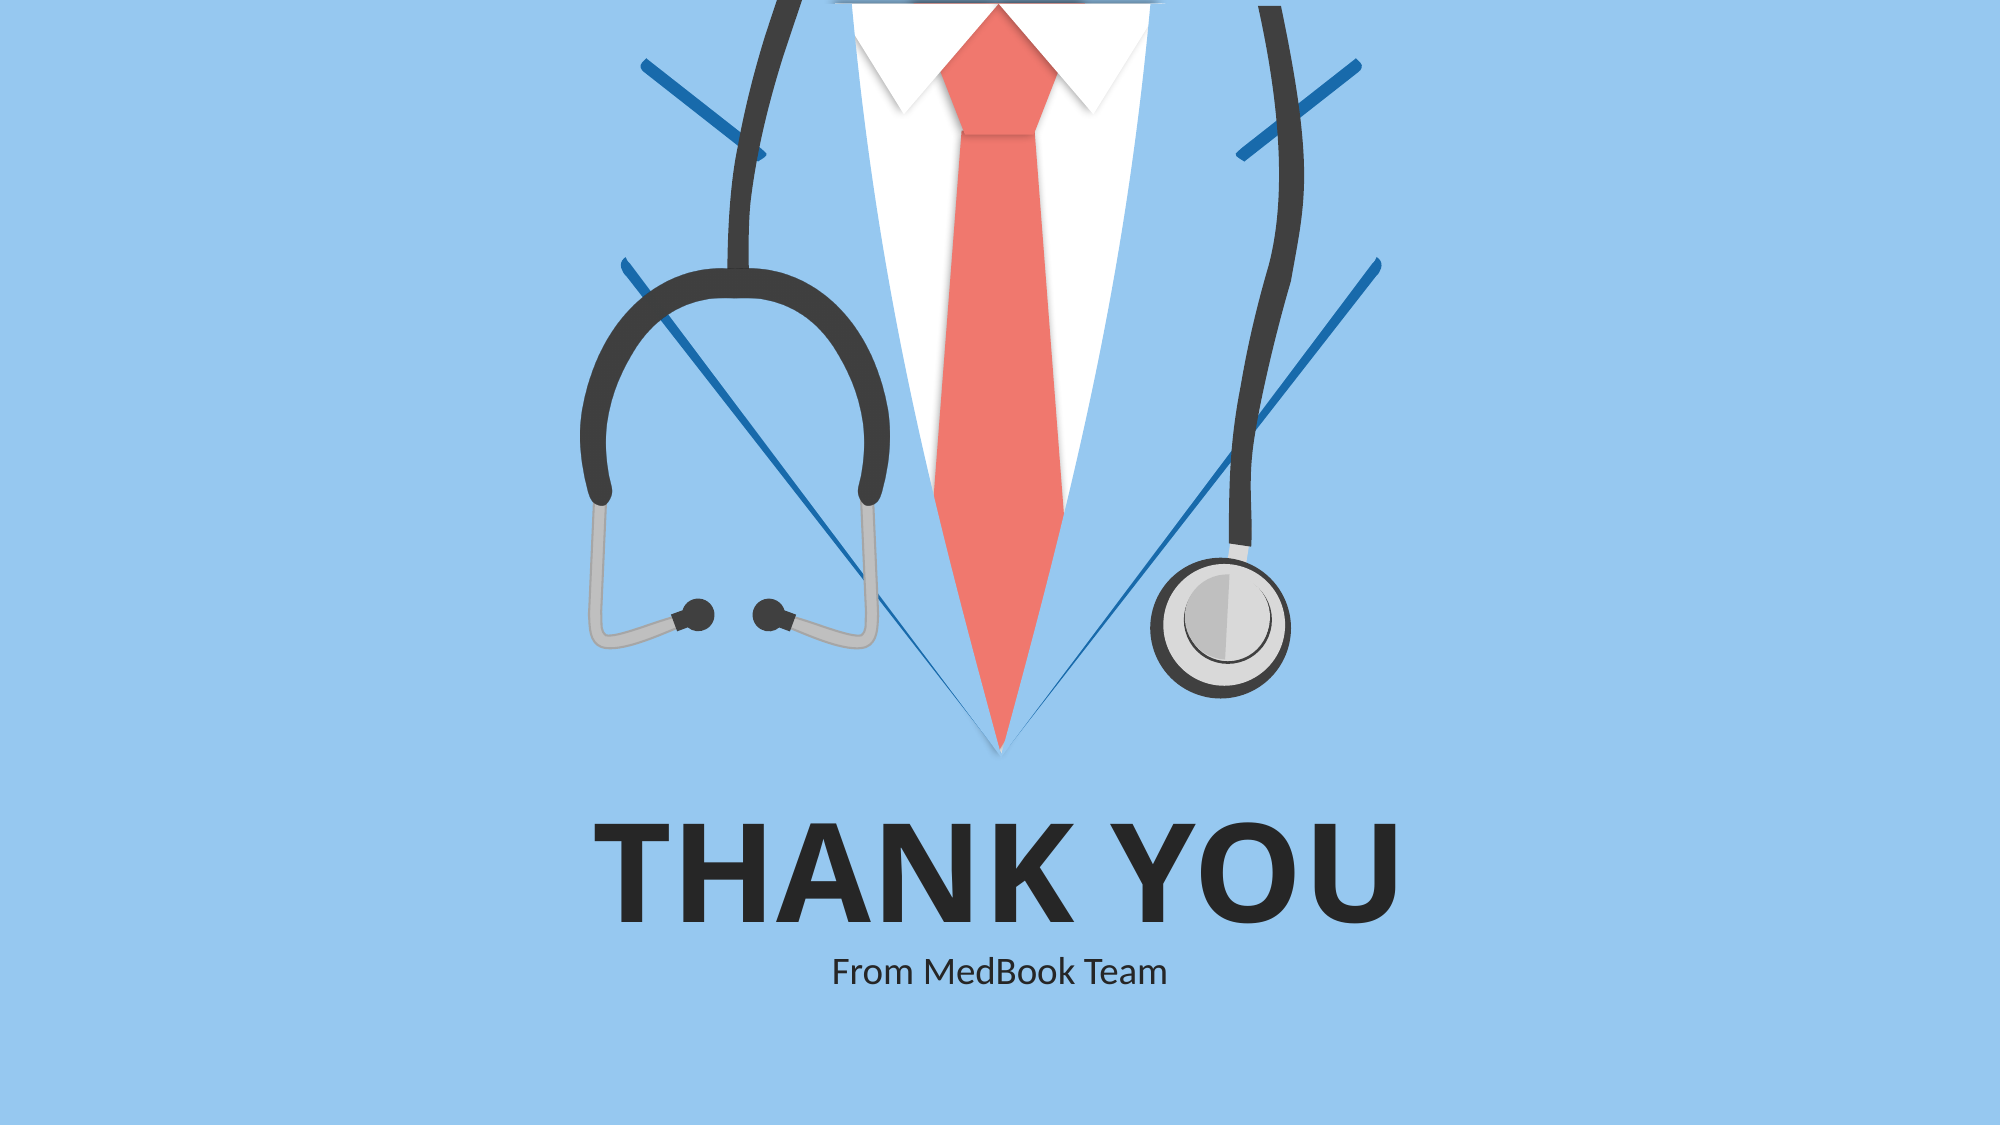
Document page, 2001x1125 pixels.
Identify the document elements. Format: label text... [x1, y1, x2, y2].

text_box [580, 0, 1382, 759]
text_box THANK YOU [0, 777, 2000, 938]
text_box From MedBook Team [0, 938, 2000, 1000]
